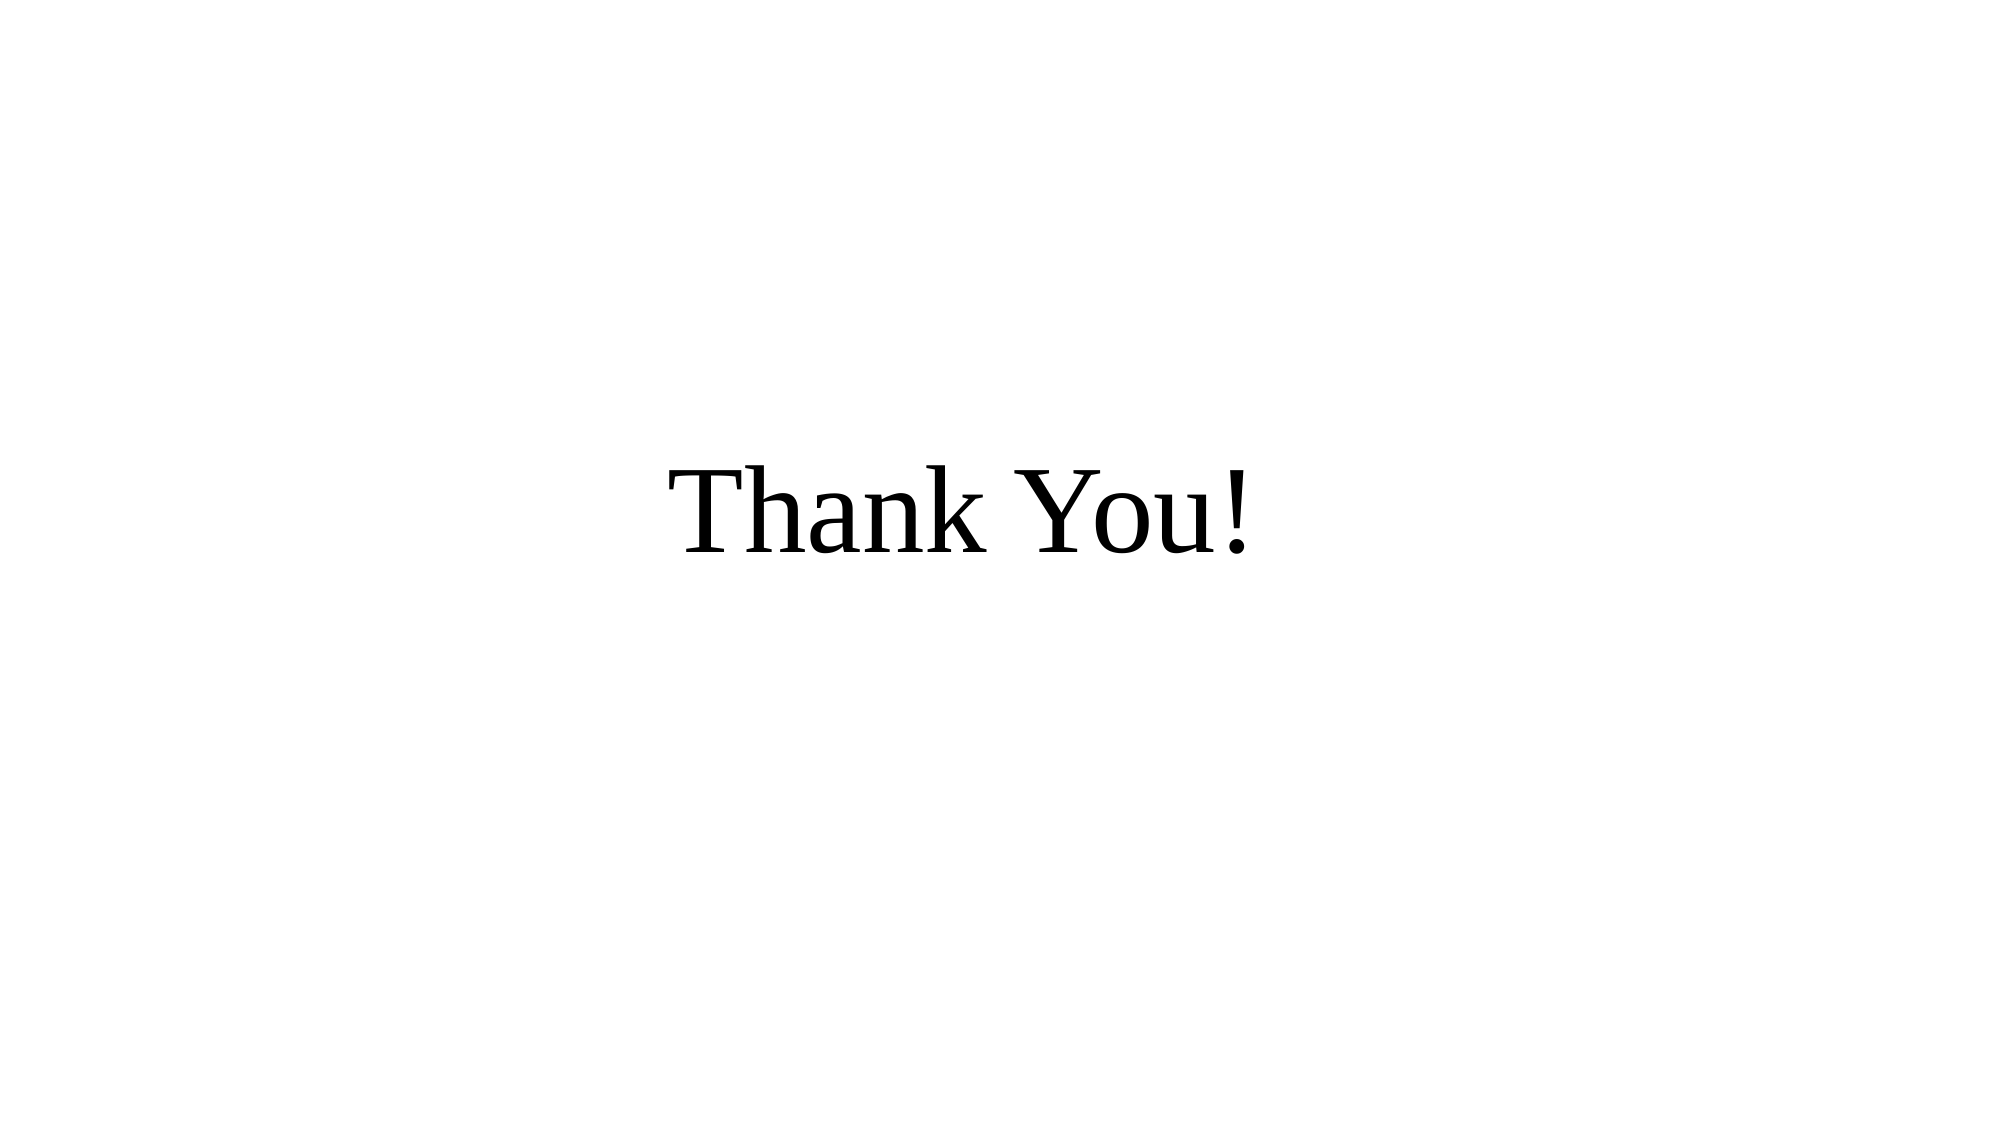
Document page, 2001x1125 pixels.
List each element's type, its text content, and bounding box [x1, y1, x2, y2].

title Thank You! [213, 195, 1714, 587]
